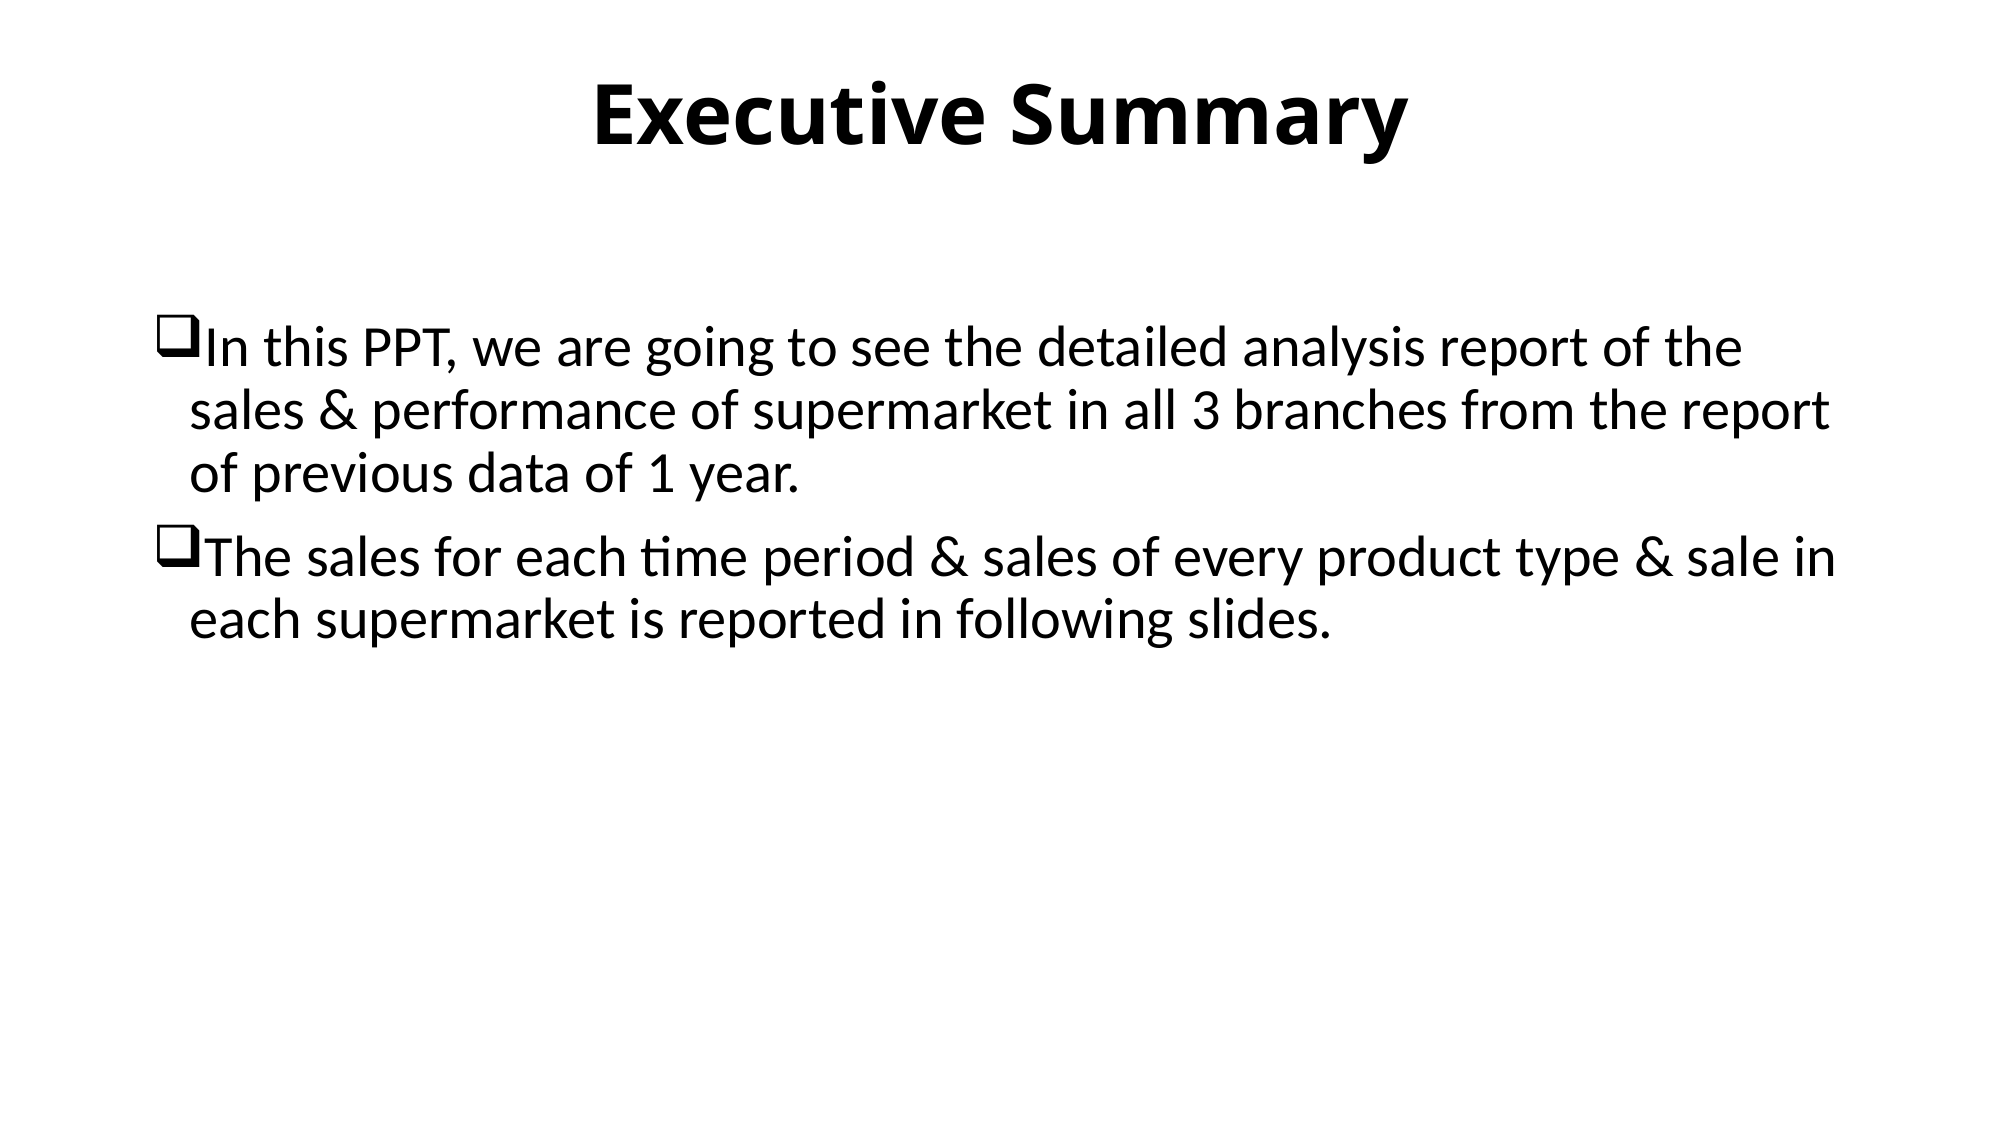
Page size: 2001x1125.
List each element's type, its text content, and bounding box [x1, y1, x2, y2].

title Executive Summary [137, 59, 1863, 176]
list In this PPT, we are going to see the detailed analysis report of the sales & performance of supermarket in all 3 branches from the report of previous data of 1 year. The sales for each time period & sales of every product type & sale in each supermarket is reported in following slides. [137, 308, 1863, 1014]
